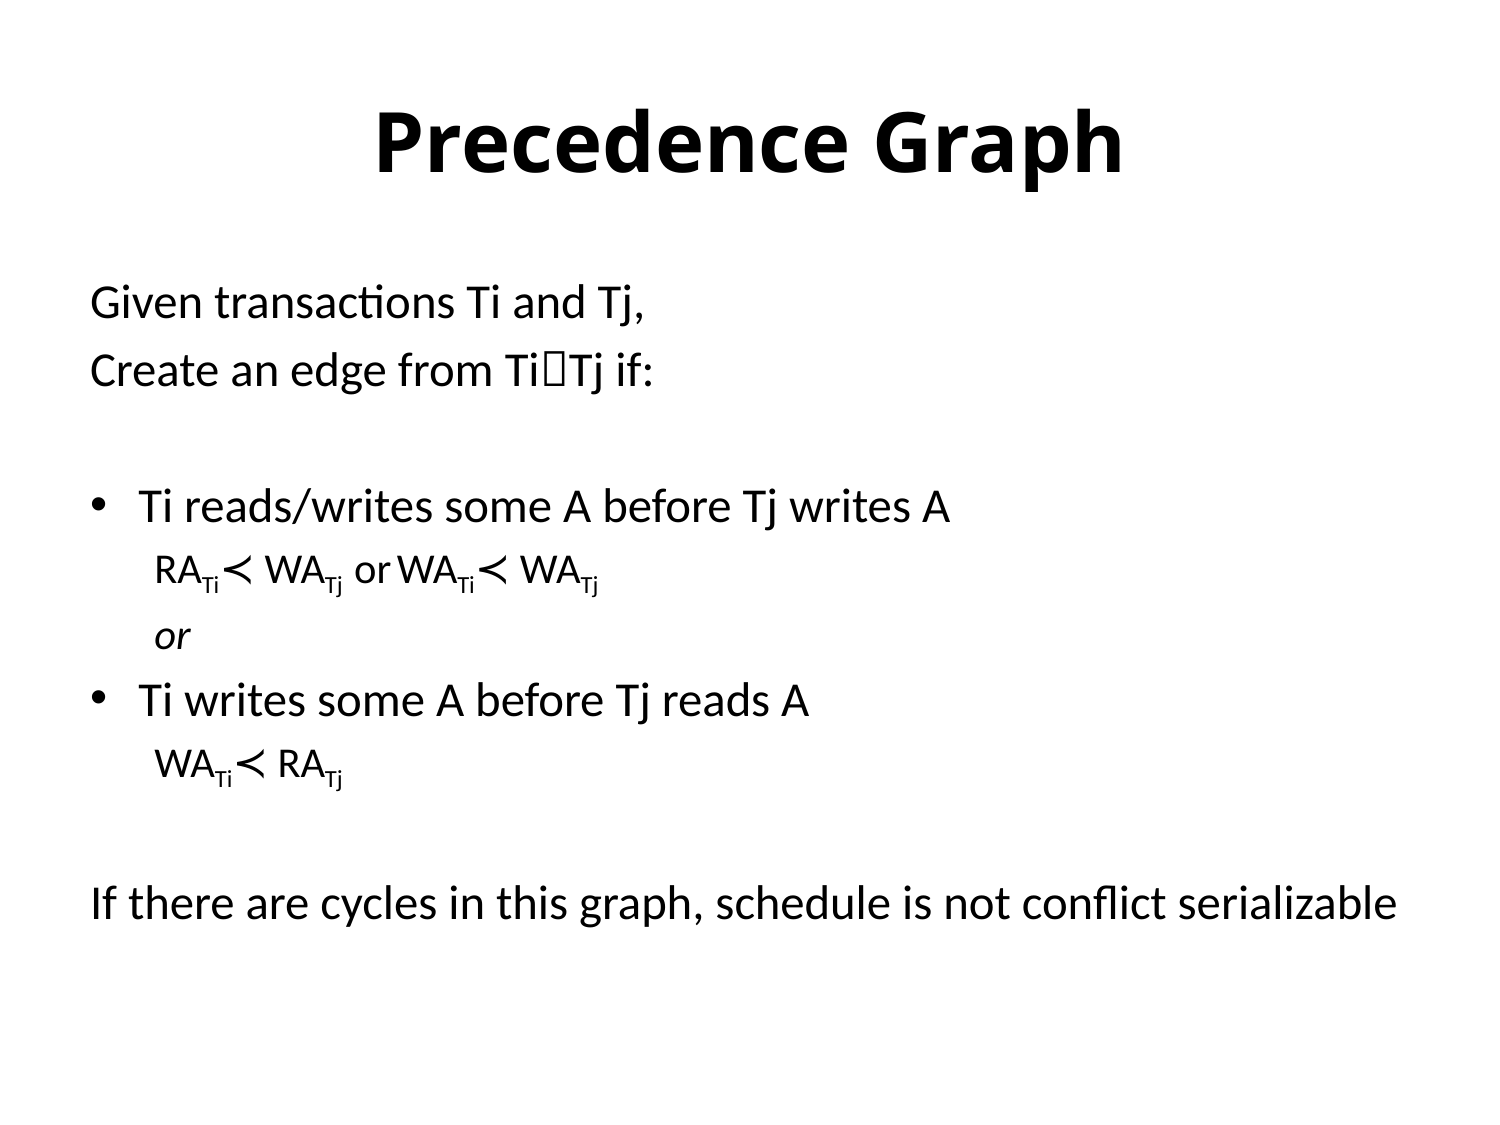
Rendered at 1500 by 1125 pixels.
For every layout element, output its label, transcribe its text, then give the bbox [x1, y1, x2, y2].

list Given transactions Ti and Tj, Create an edge from TiTj if: Ti reads/writes some A before Tj writes A RATi≺ WATj or WATi≺ WATj or Ti writes some A before Tj reads A WATi≺ RATj If there are cycles in this graph, schedule is not conflict serializable [75, 262, 1425, 1005]
title Precedence Graph [75, 45, 1425, 233]
